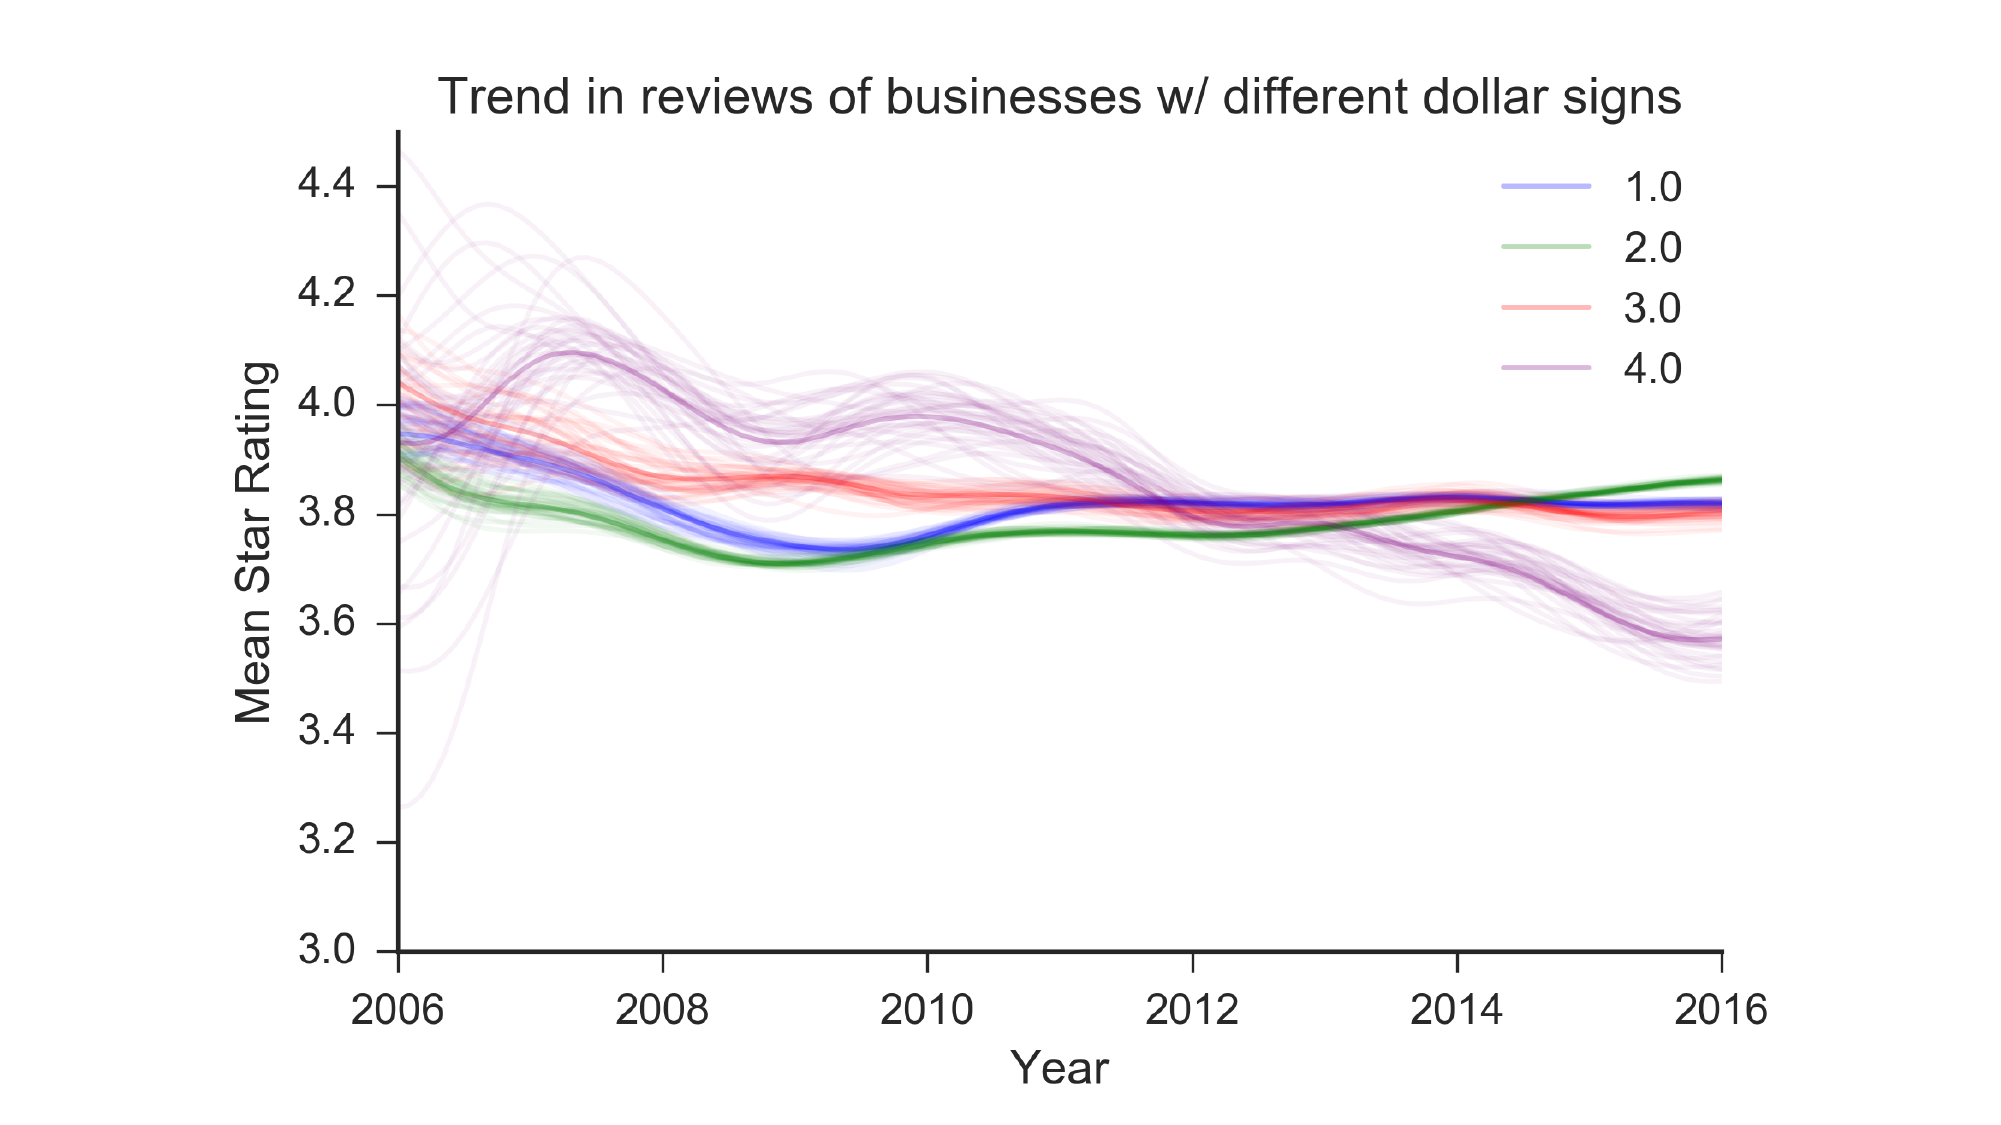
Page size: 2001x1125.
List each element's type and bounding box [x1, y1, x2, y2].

picture [180, 21, 1824, 1125]
